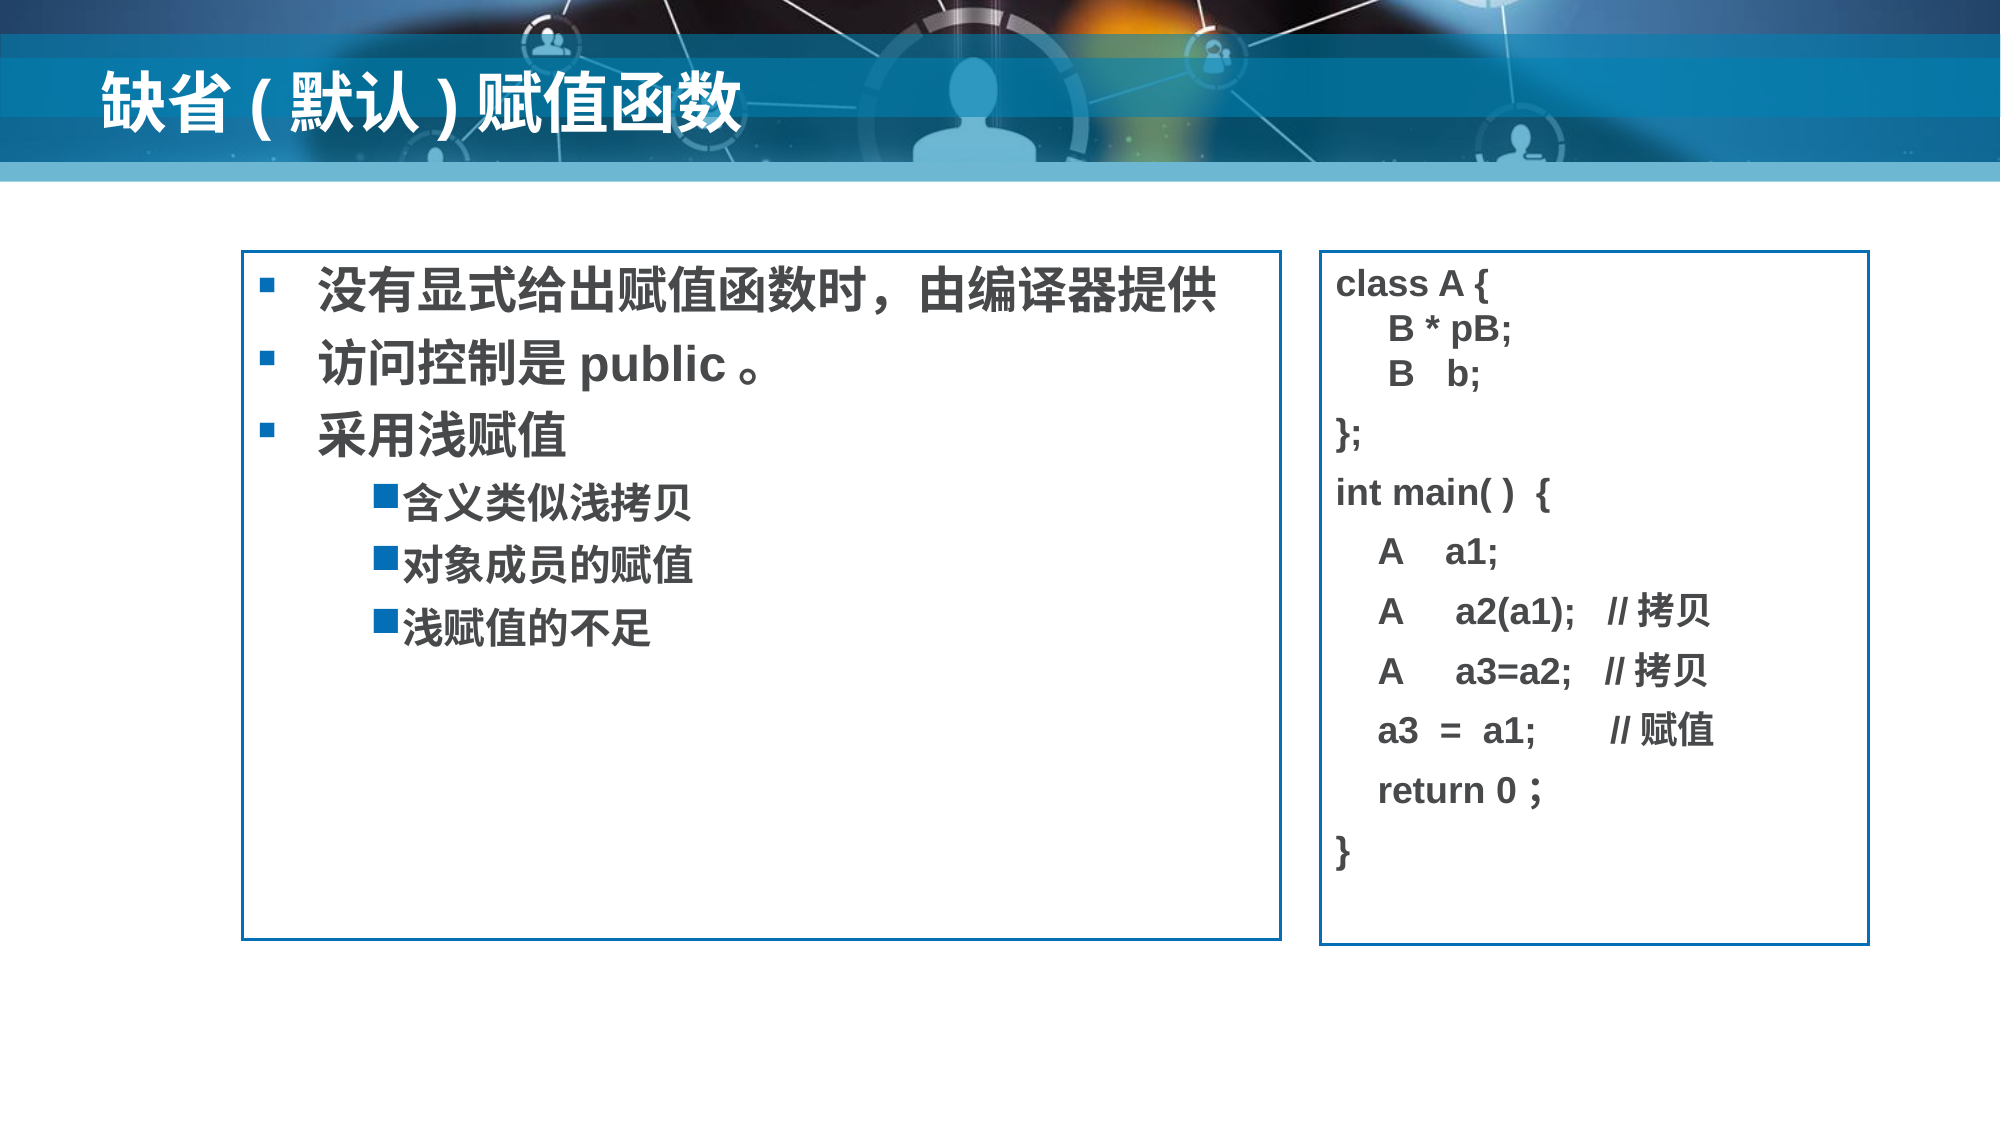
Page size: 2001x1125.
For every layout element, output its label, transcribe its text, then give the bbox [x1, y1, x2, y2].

picture [0, 0, 2000, 57]
list 没有显式给出赋值函数时，由编译器提供 访问控制是public。 采用浅赋值 含义类似浅拷贝 对象成员的赋值 浅赋值的不足 [242, 251, 1281, 940]
picture [1315, 118, 2000, 162]
picture [0, 118, 1316, 162]
title 缺省(默认)赋值函数 [85, 18, 1883, 150]
text_box class A { B * pB; B b; }; int main( ) { A a1; A a2(a1); //拷贝 A a3=a2; //拷贝 a3 = a1; //赋值 return 0； } [1320, 251, 1869, 945]
